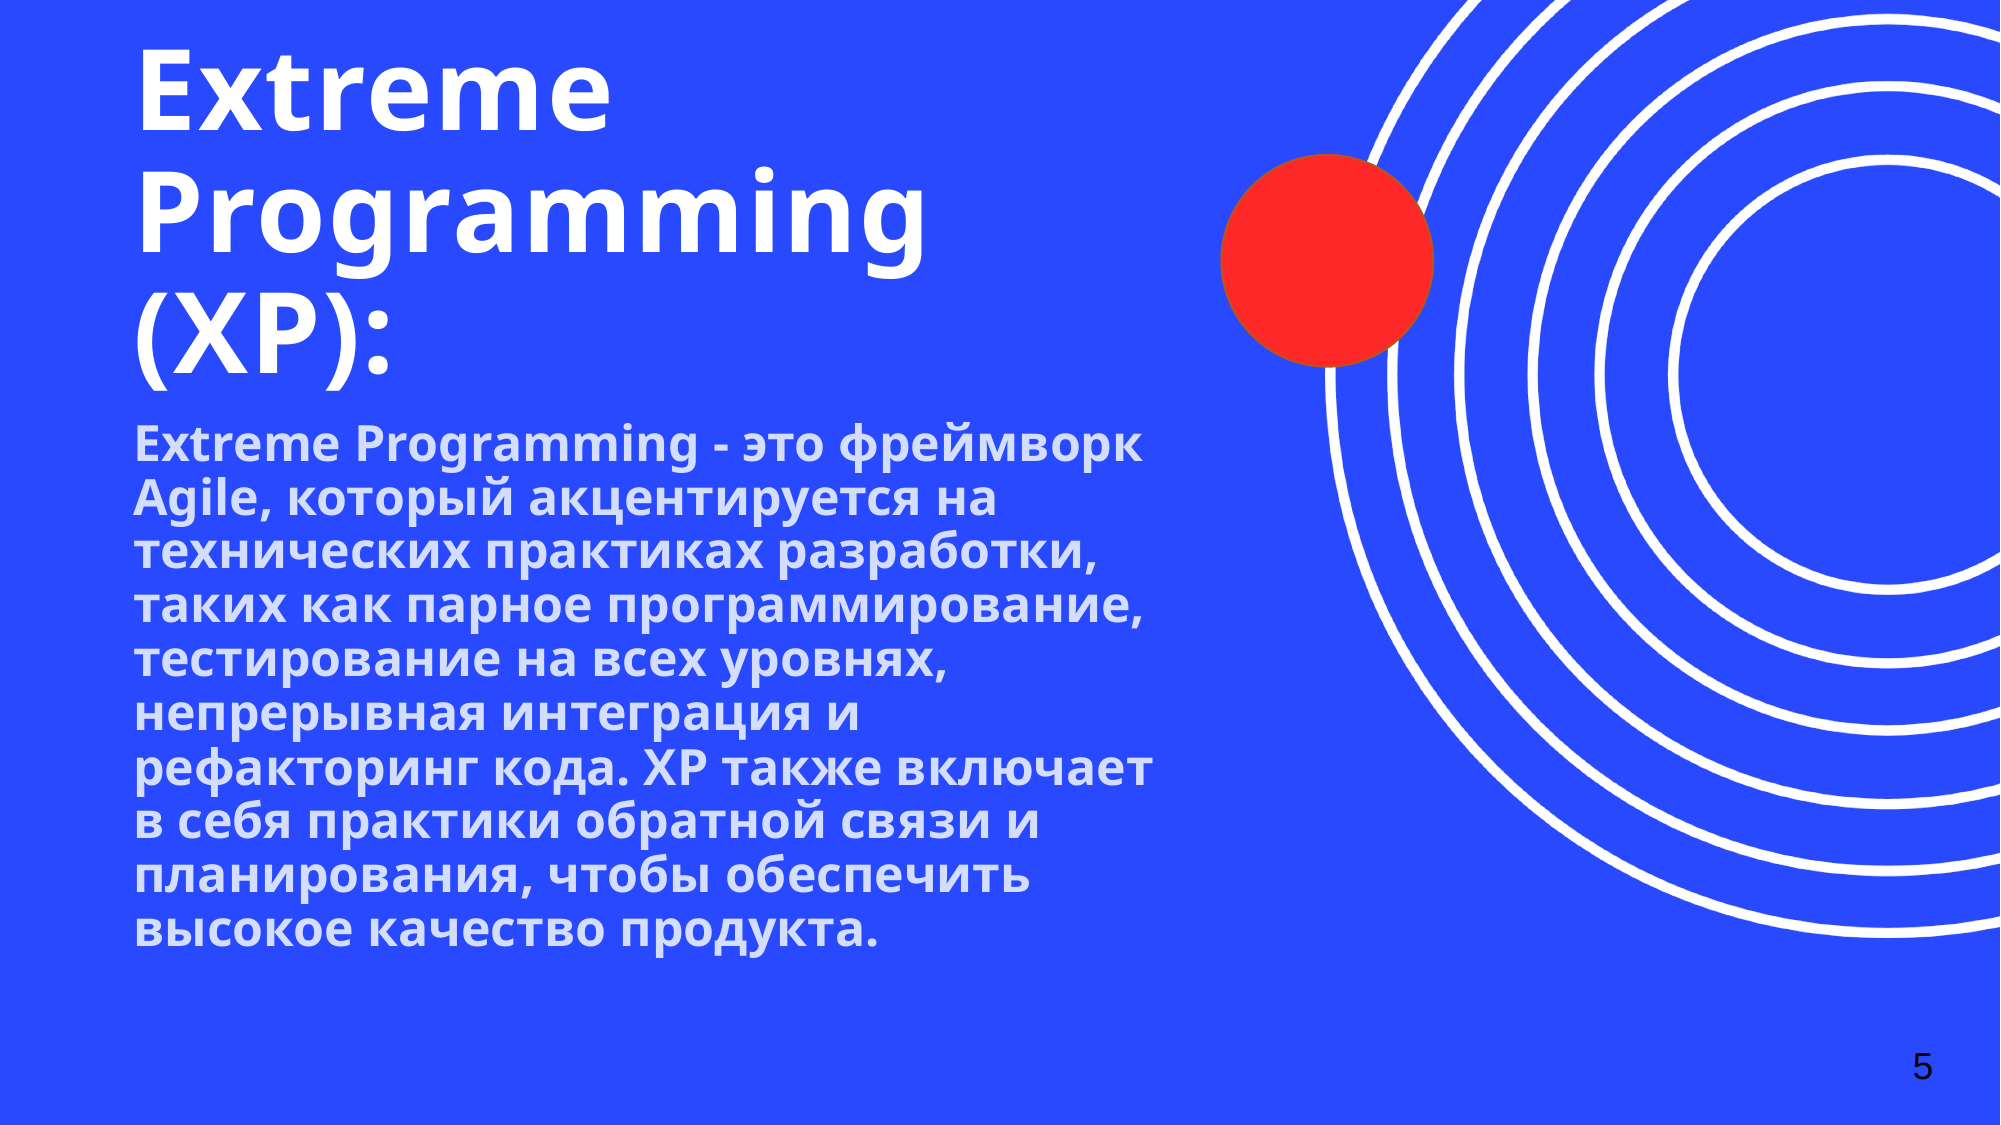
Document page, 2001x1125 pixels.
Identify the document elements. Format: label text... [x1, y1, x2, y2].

list Extreme Programming - это фреймворк Agile, который акцентируется на технических практиках разработки, таких как парное программирование, тестирование на всех уровнях, непрерывная интеграция и рефакторинг кода. XP также включает в себя практики обратной связи и планирования, чтобы обеспечить высокое качество продукта. [133, 417, 1183, 1106]
title Extreme Programming (XP): [133, 38, 1183, 398]
text_box 5 [1897, 1034, 2000, 1112]
picture [1325, 0, 2000, 938]
